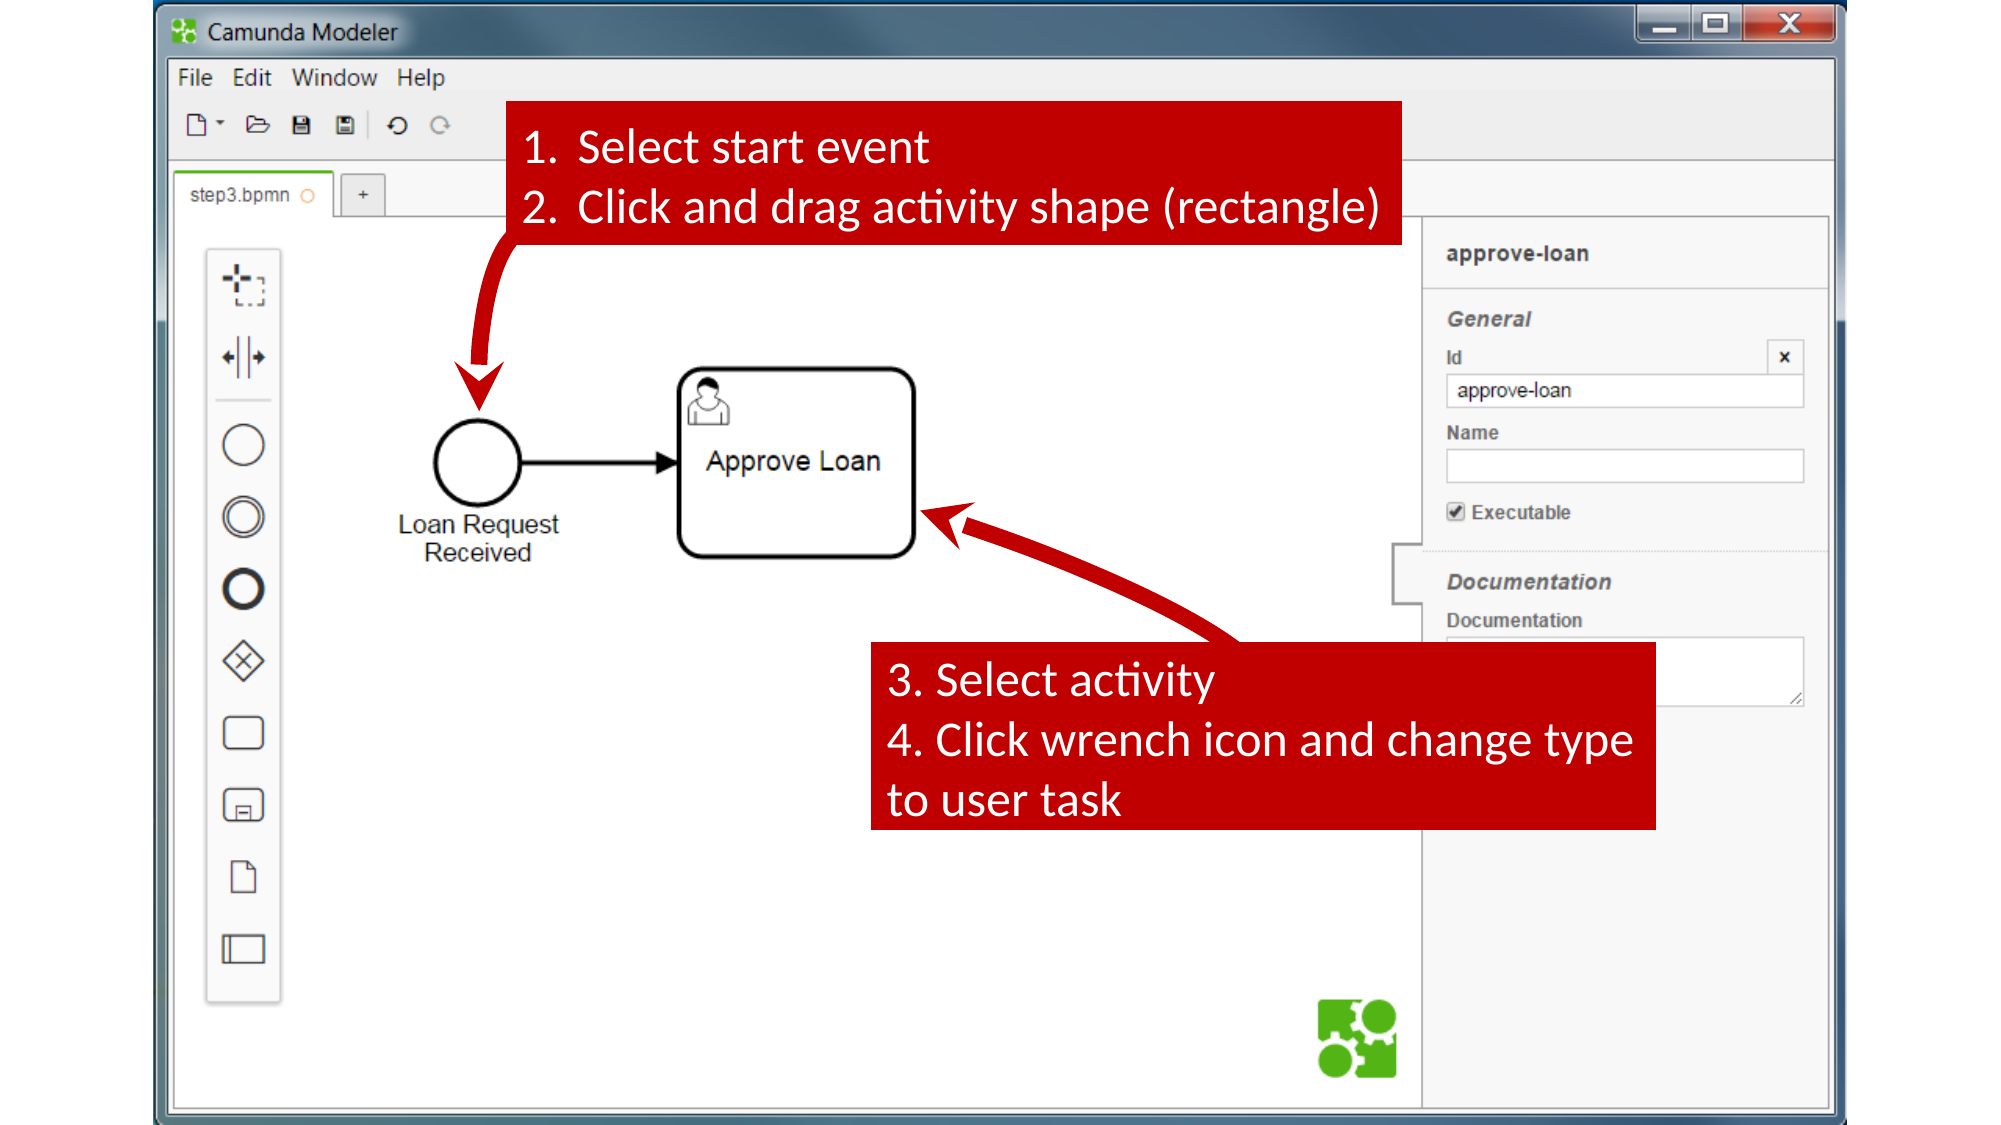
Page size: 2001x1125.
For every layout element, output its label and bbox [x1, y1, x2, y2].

picture [153, 0, 1847, 1125]
